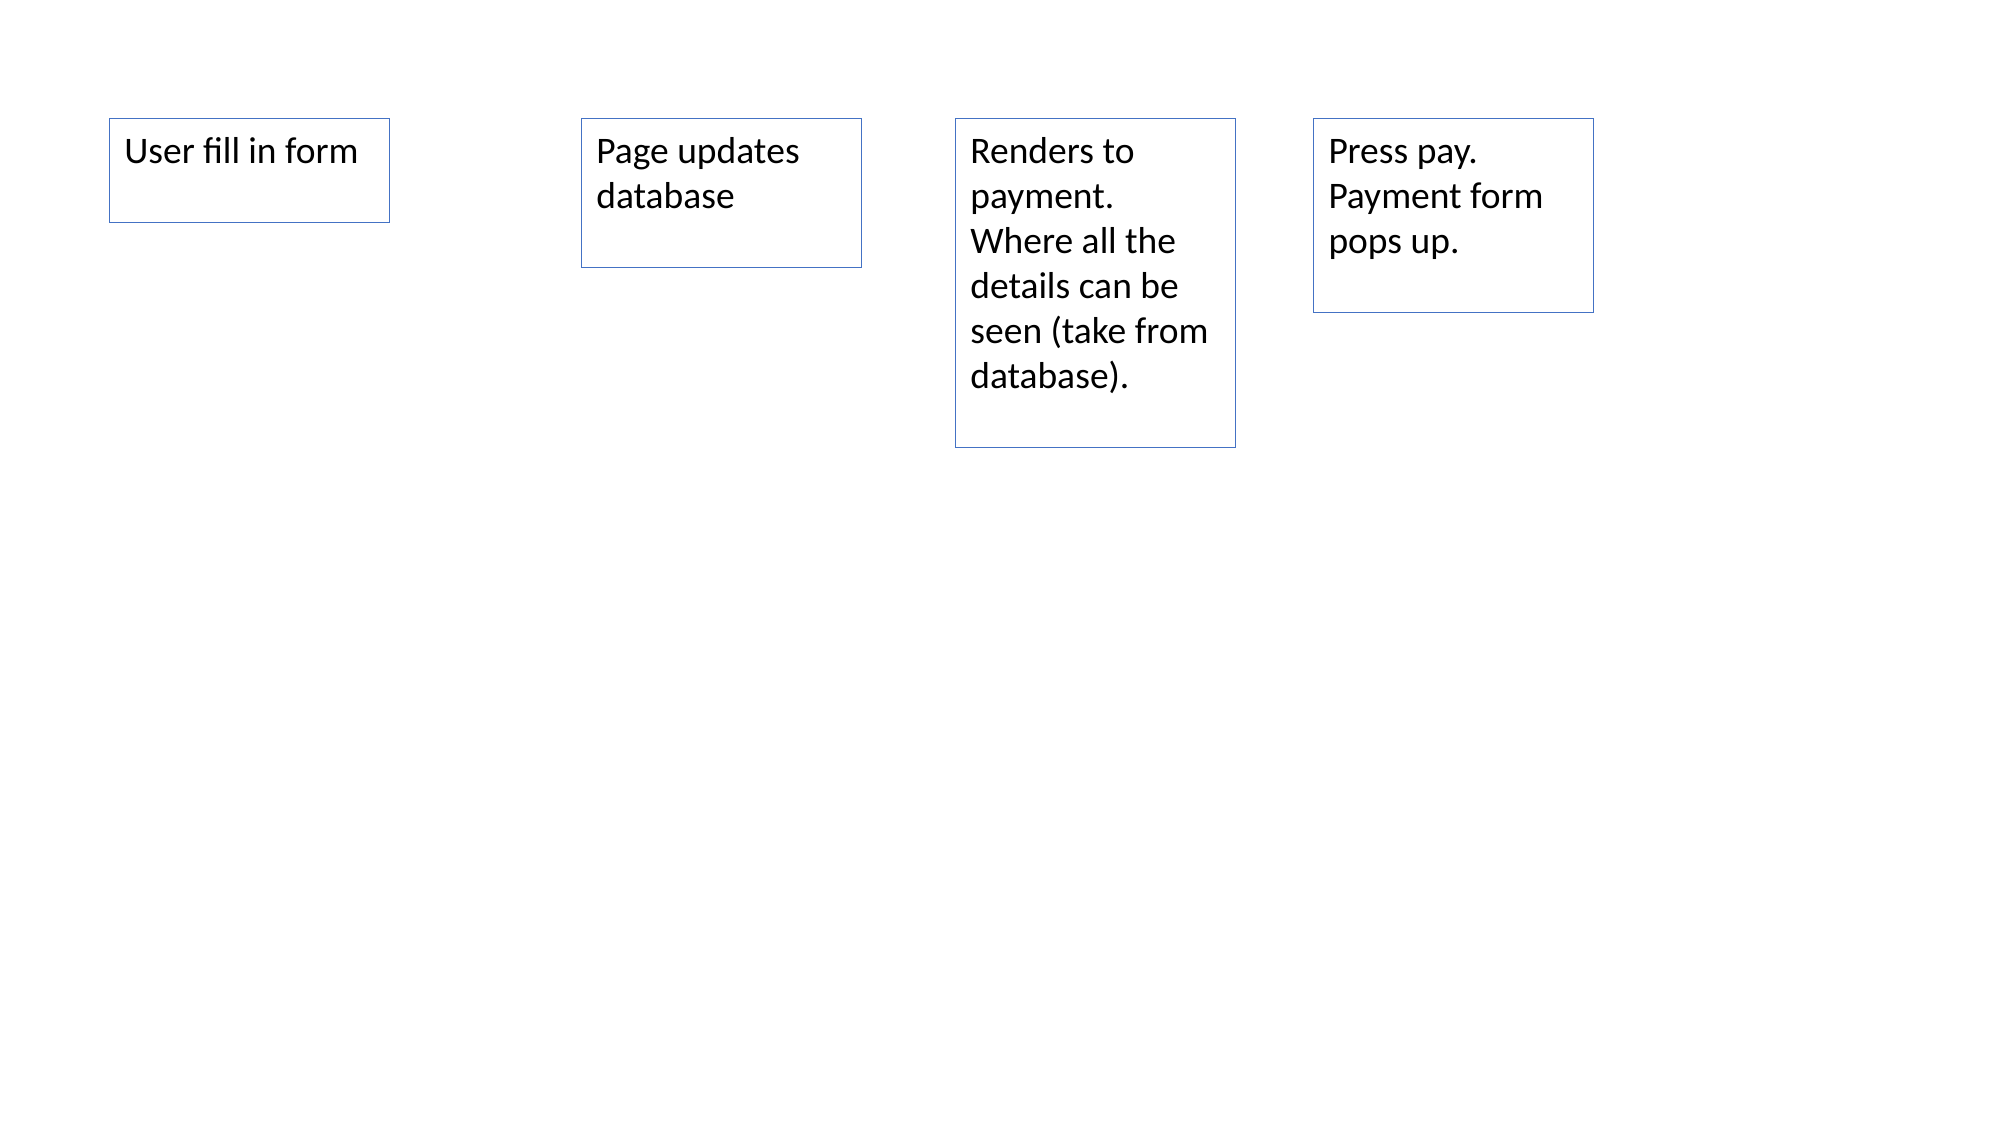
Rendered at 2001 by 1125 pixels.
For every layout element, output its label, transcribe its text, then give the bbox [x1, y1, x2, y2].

text_box User fill in form [109, 118, 390, 223]
text_box Page updates database [581, 118, 862, 268]
text_box Press pay. Payment form pops up. [1313, 118, 1594, 313]
text_box Renders to payment. Where all the details can be seen (take from database). [955, 118, 1236, 448]
